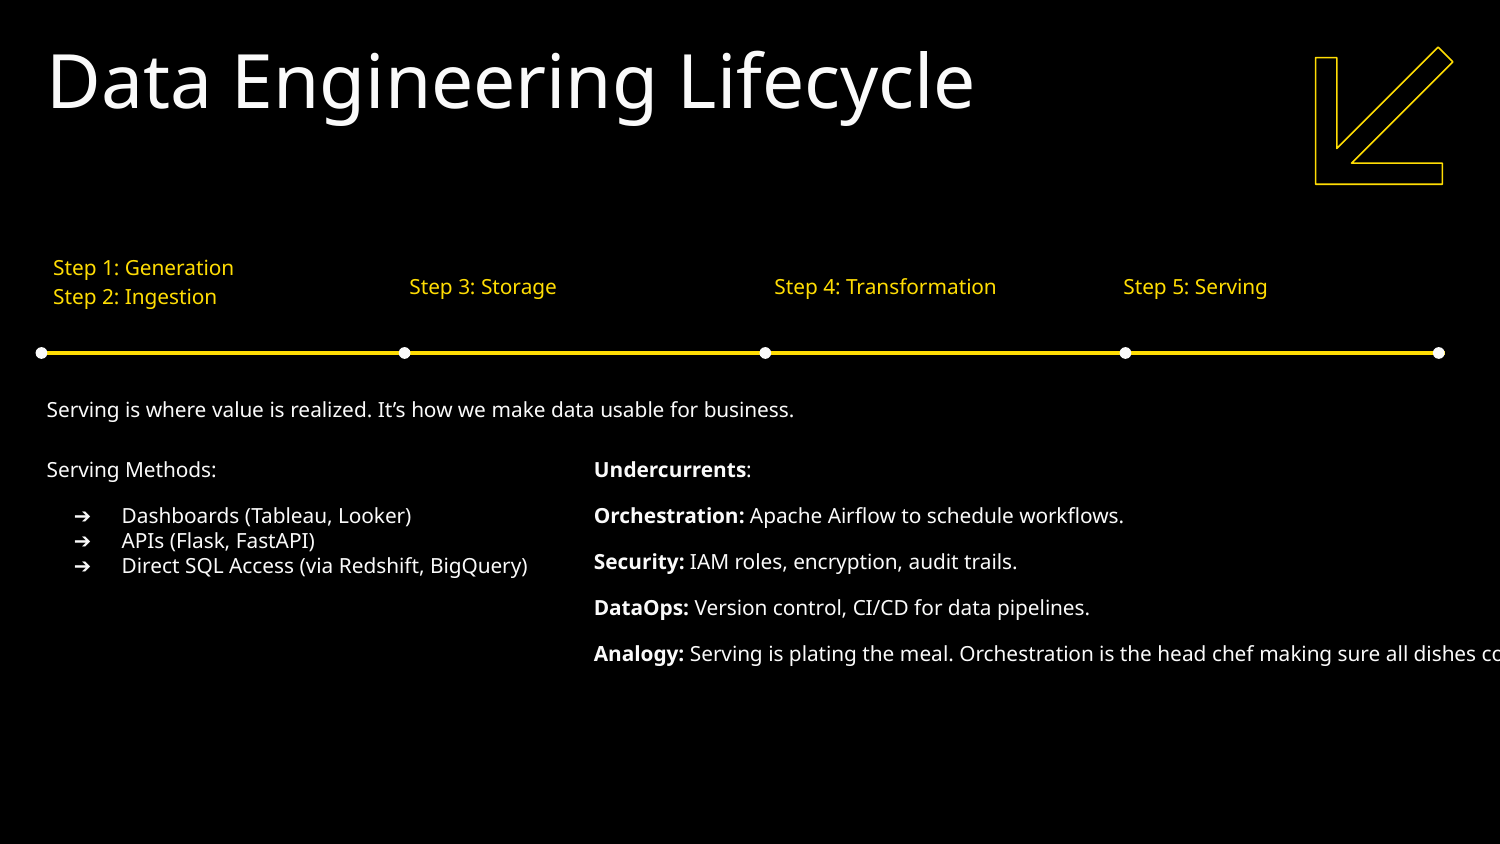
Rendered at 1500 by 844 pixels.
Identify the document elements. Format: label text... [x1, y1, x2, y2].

text_box Serving Methods: Dashboards (Tableau, Looker) APIs (Flask, FastAPI) Direct SQL Access (via Redshift, BigQuery) [46, 468, 593, 624]
subtitle Step 1: Generation Step 2: Ingestion [38, 236, 375, 325]
text_box [35, 347, 48, 356]
subtitle Step 4: Transformation [759, 255, 1177, 344]
text_box [1119, 347, 1132, 352]
text_box [398, 347, 411, 352]
title Data Engineering Lifecycle [46, 46, 1337, 188]
text_box Undercurrents: Orchestration: Apache Airflow to schedule workflows. Security: IAM roles, encryption, audit trails. DataOps: Version control, CI/CD for data pipelines. Analogy: Serving is plating the meal. Orchestration is the head chef making sure all dishes come out together. [593, 457, 1500, 758]
text_box Serving is where value is realized. It’s how we make data usable for business. [46, 396, 1379, 468]
subtitle Step 3: Storage [394, 255, 759, 344]
text_box [1433, 347, 1445, 352]
subtitle Step 5: Serving [1177, 255, 1445, 344]
text_box [759, 347, 772, 352]
